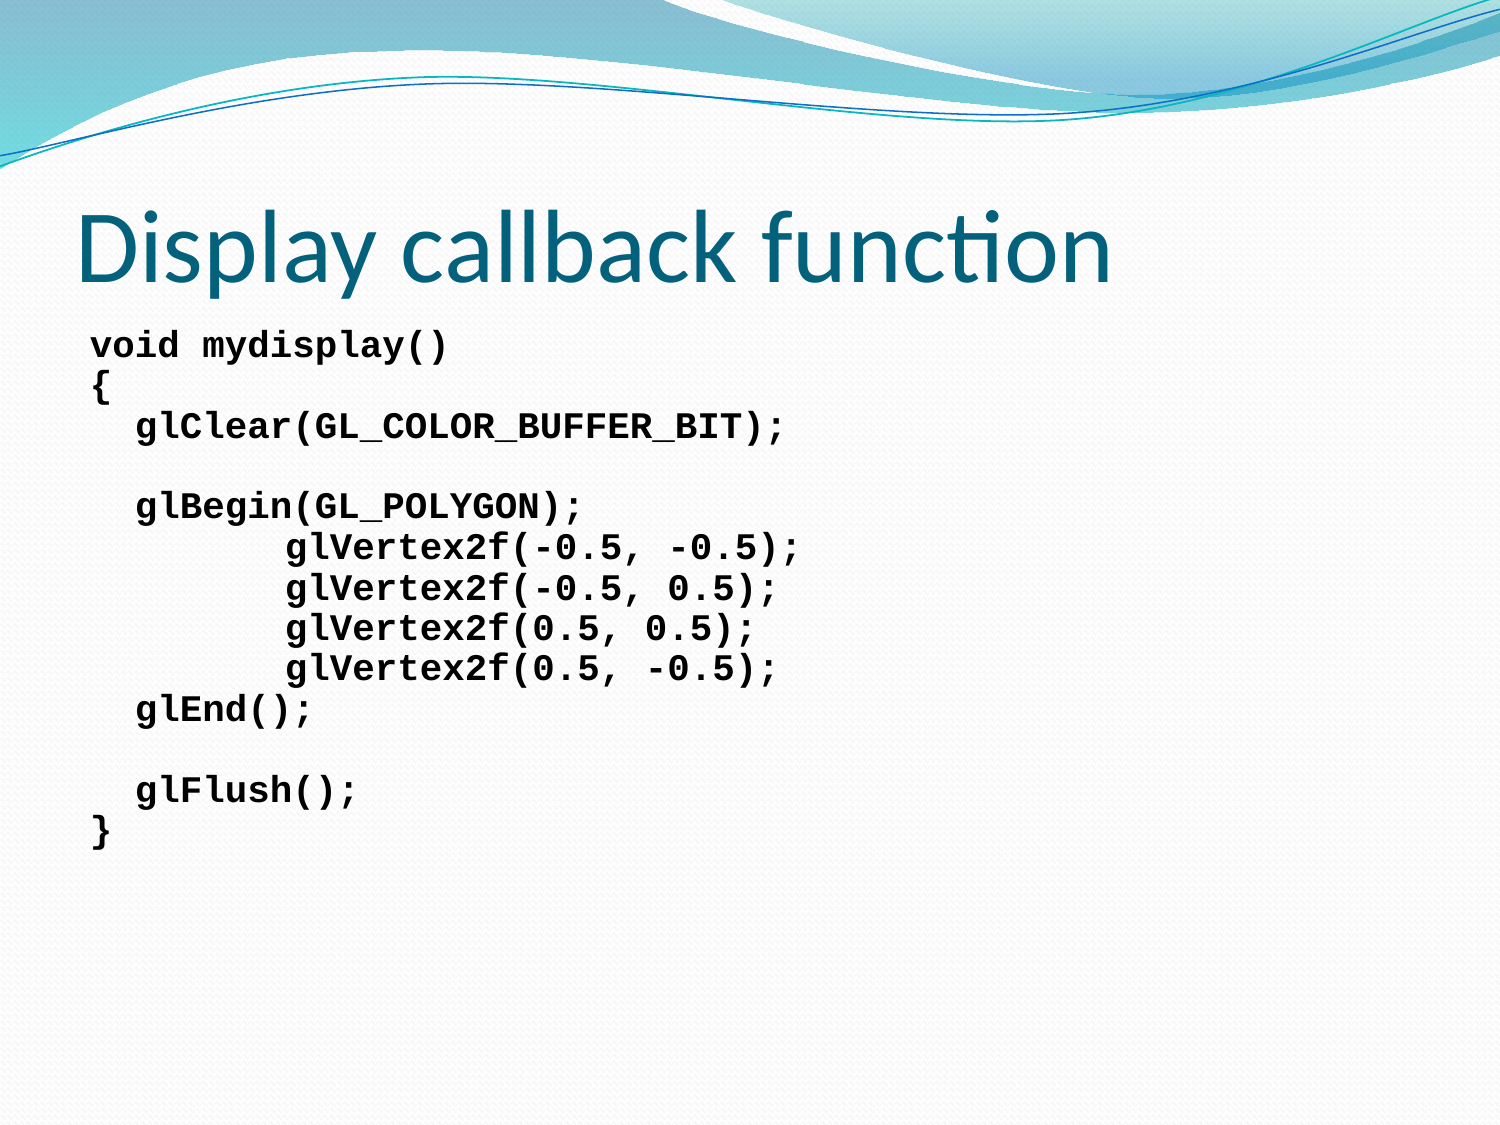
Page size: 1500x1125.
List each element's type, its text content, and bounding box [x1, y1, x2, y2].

title Display callback function [75, 115, 1425, 303]
list void mydisplay() { glClear(GL_COLOR_BUFFER_BIT); glBegin(GL_POLYGON); glVertex2f(-0.5, -0.5); glVertex2f(-0.5, 0.5); glVertex2f(0.5, 0.5); glVertex2f(0.5, -0.5); glEnd(); glFlush(); } [75, 317, 1425, 1038]
